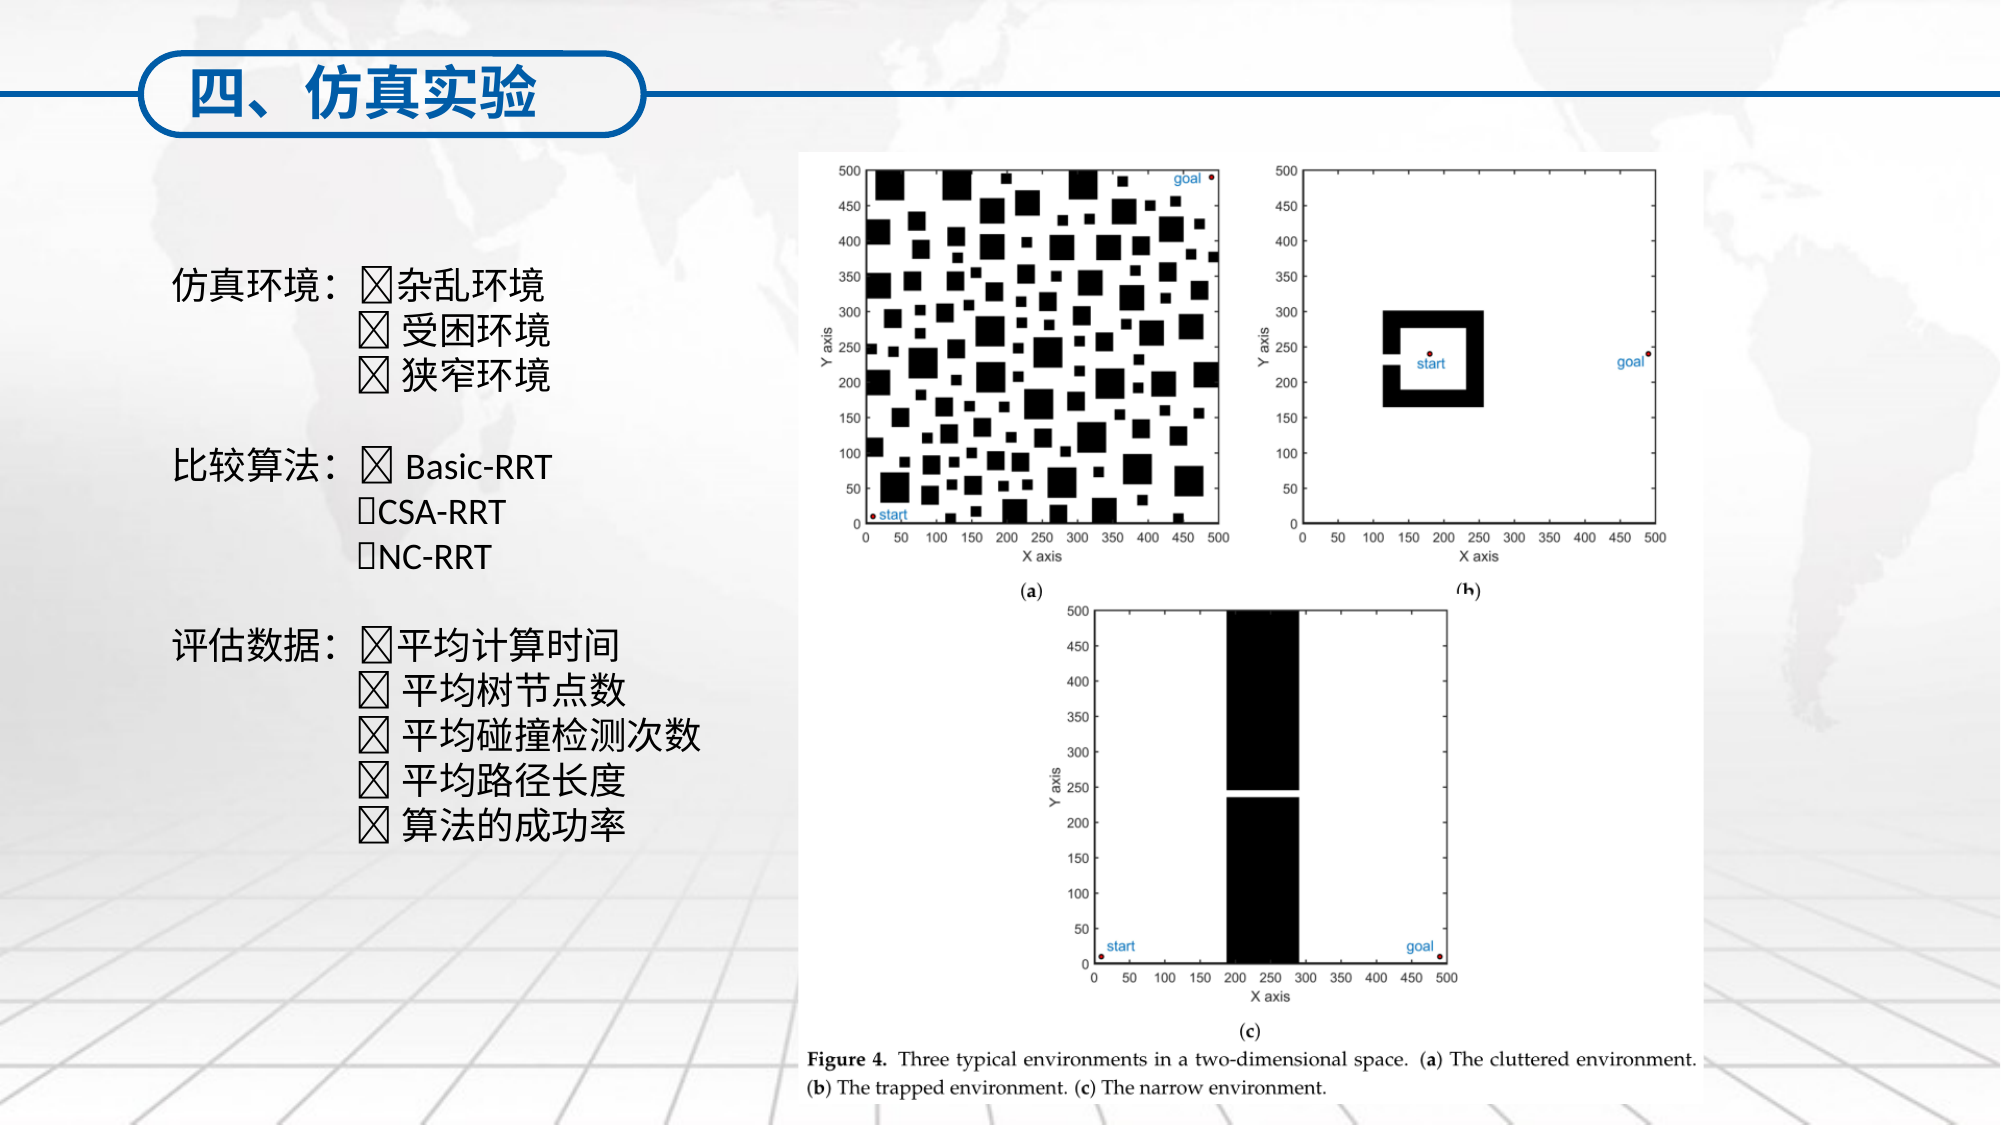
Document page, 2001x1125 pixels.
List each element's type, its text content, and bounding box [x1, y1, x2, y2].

text_box 仿真环境：杂乱环境 受困环境 狭窄环境 比较算法：Basic-RRT CSA-RRT NC-RRT 评估数据：平均计算时间 平均树节点数 平均碰撞检测次数 平均路径长度 算法的成功率 [156, 254, 717, 855]
picture [0, 0, 2001, 1125]
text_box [109, 49, 644, 136]
